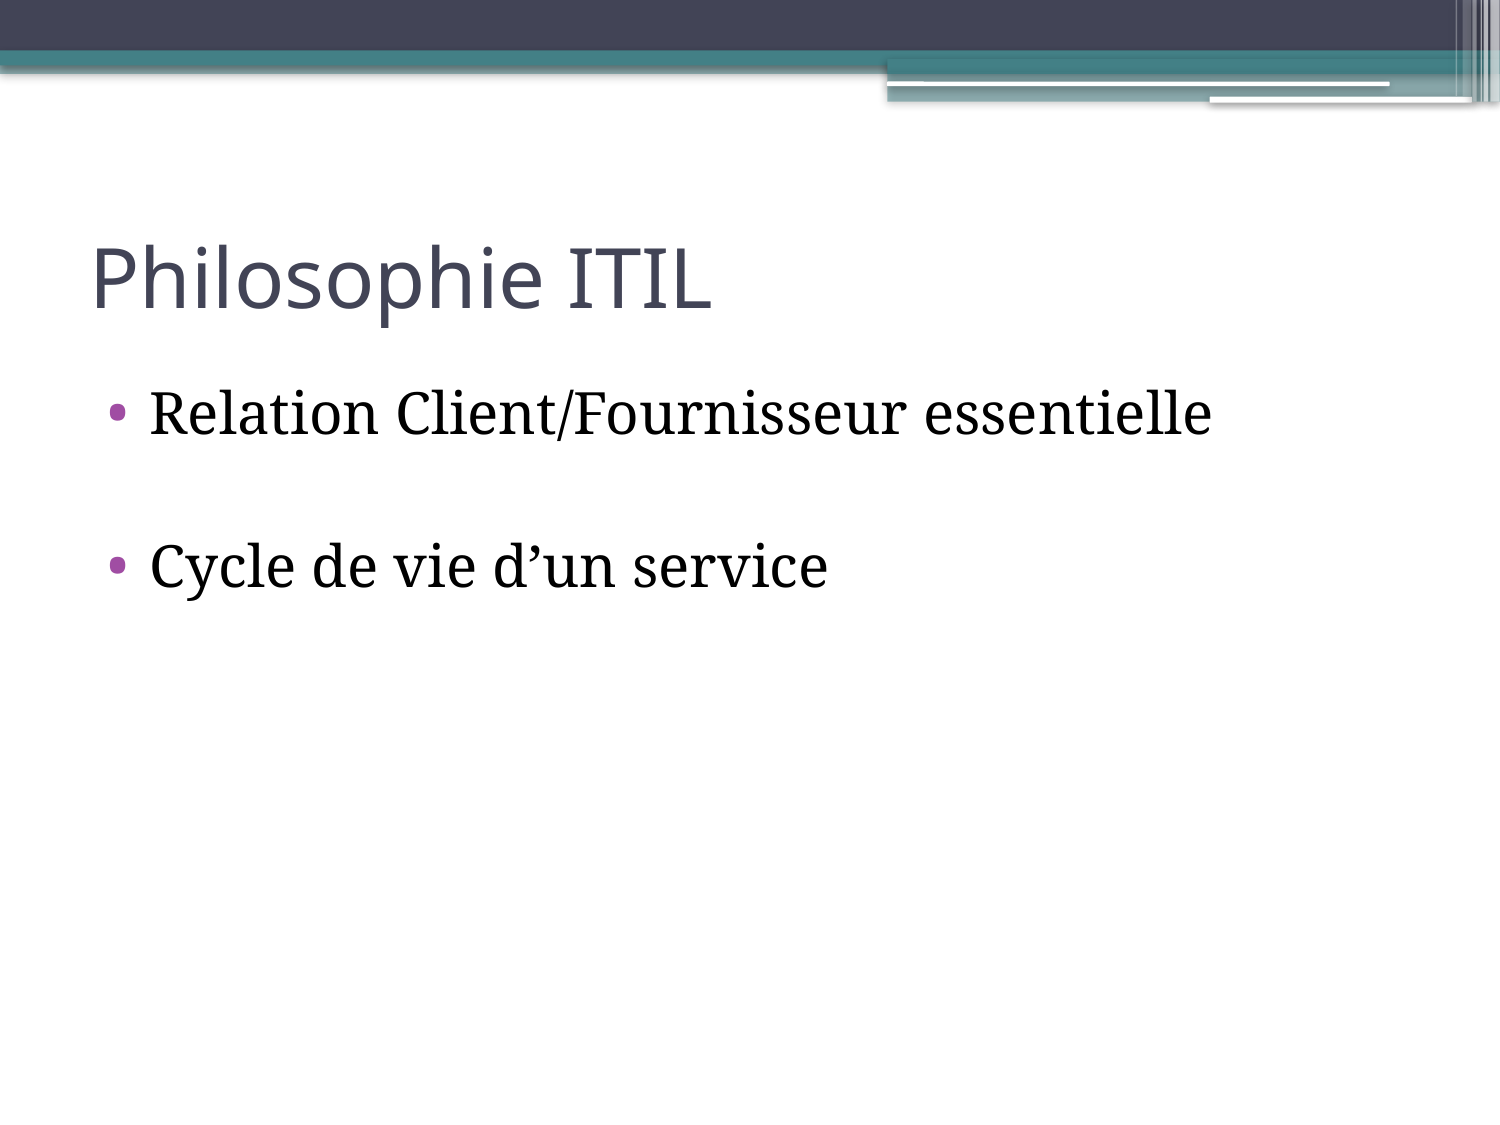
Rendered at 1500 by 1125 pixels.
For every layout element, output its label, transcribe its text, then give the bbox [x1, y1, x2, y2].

title Philosophie ITIL [75, 187, 1425, 363]
list Relation Client/Fournisseur essentielle Cycle de vie d’un service [75, 368, 1425, 1079]
